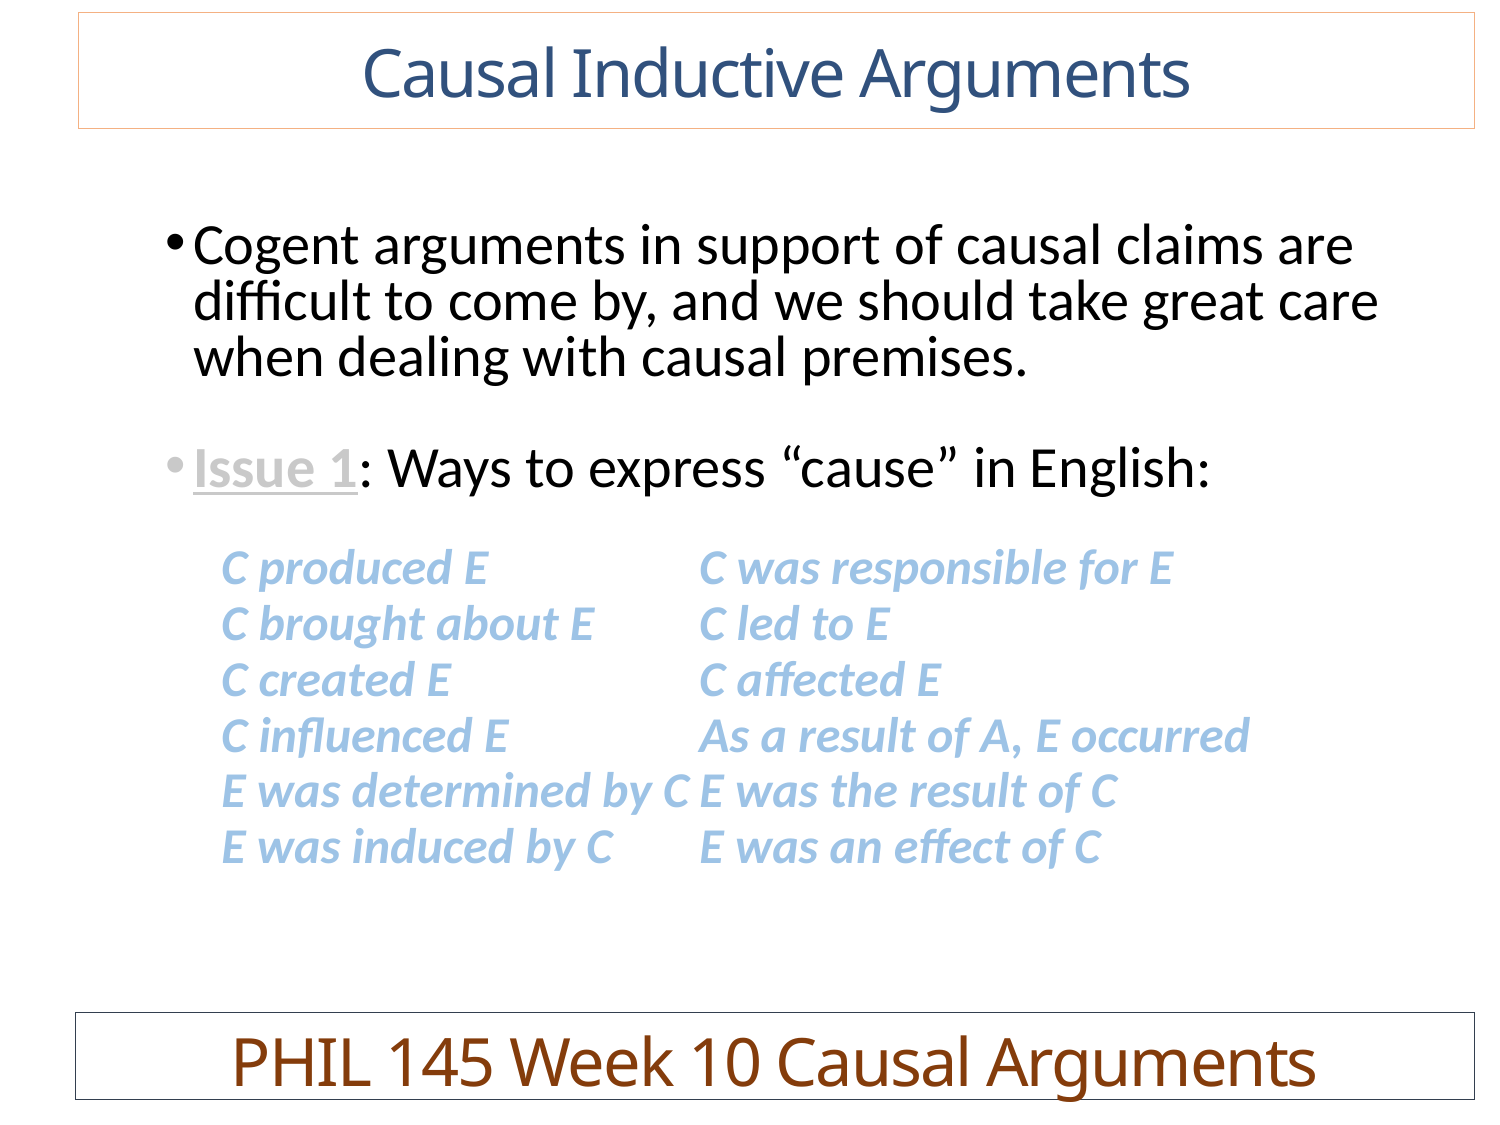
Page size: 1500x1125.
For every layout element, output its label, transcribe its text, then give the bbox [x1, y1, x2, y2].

text_box PHIL 145 Week 10 Causal Arguments [75, 1012, 1475, 1100]
text_box Causal Inductive Arguments [78, 12, 1475, 129]
list Cogent arguments in support of causal claims are difficult to come by, and we should take great care when dealing with causal premises. Issue 1: Ways to express “cause” in English: C produced E C was responsible for E C brought about E C led to E C created E C affected E C influenced E As a result of A, E occurred E was determined by C E was the result of C E was induced by C E was an effect of C [150, 212, 1425, 938]
